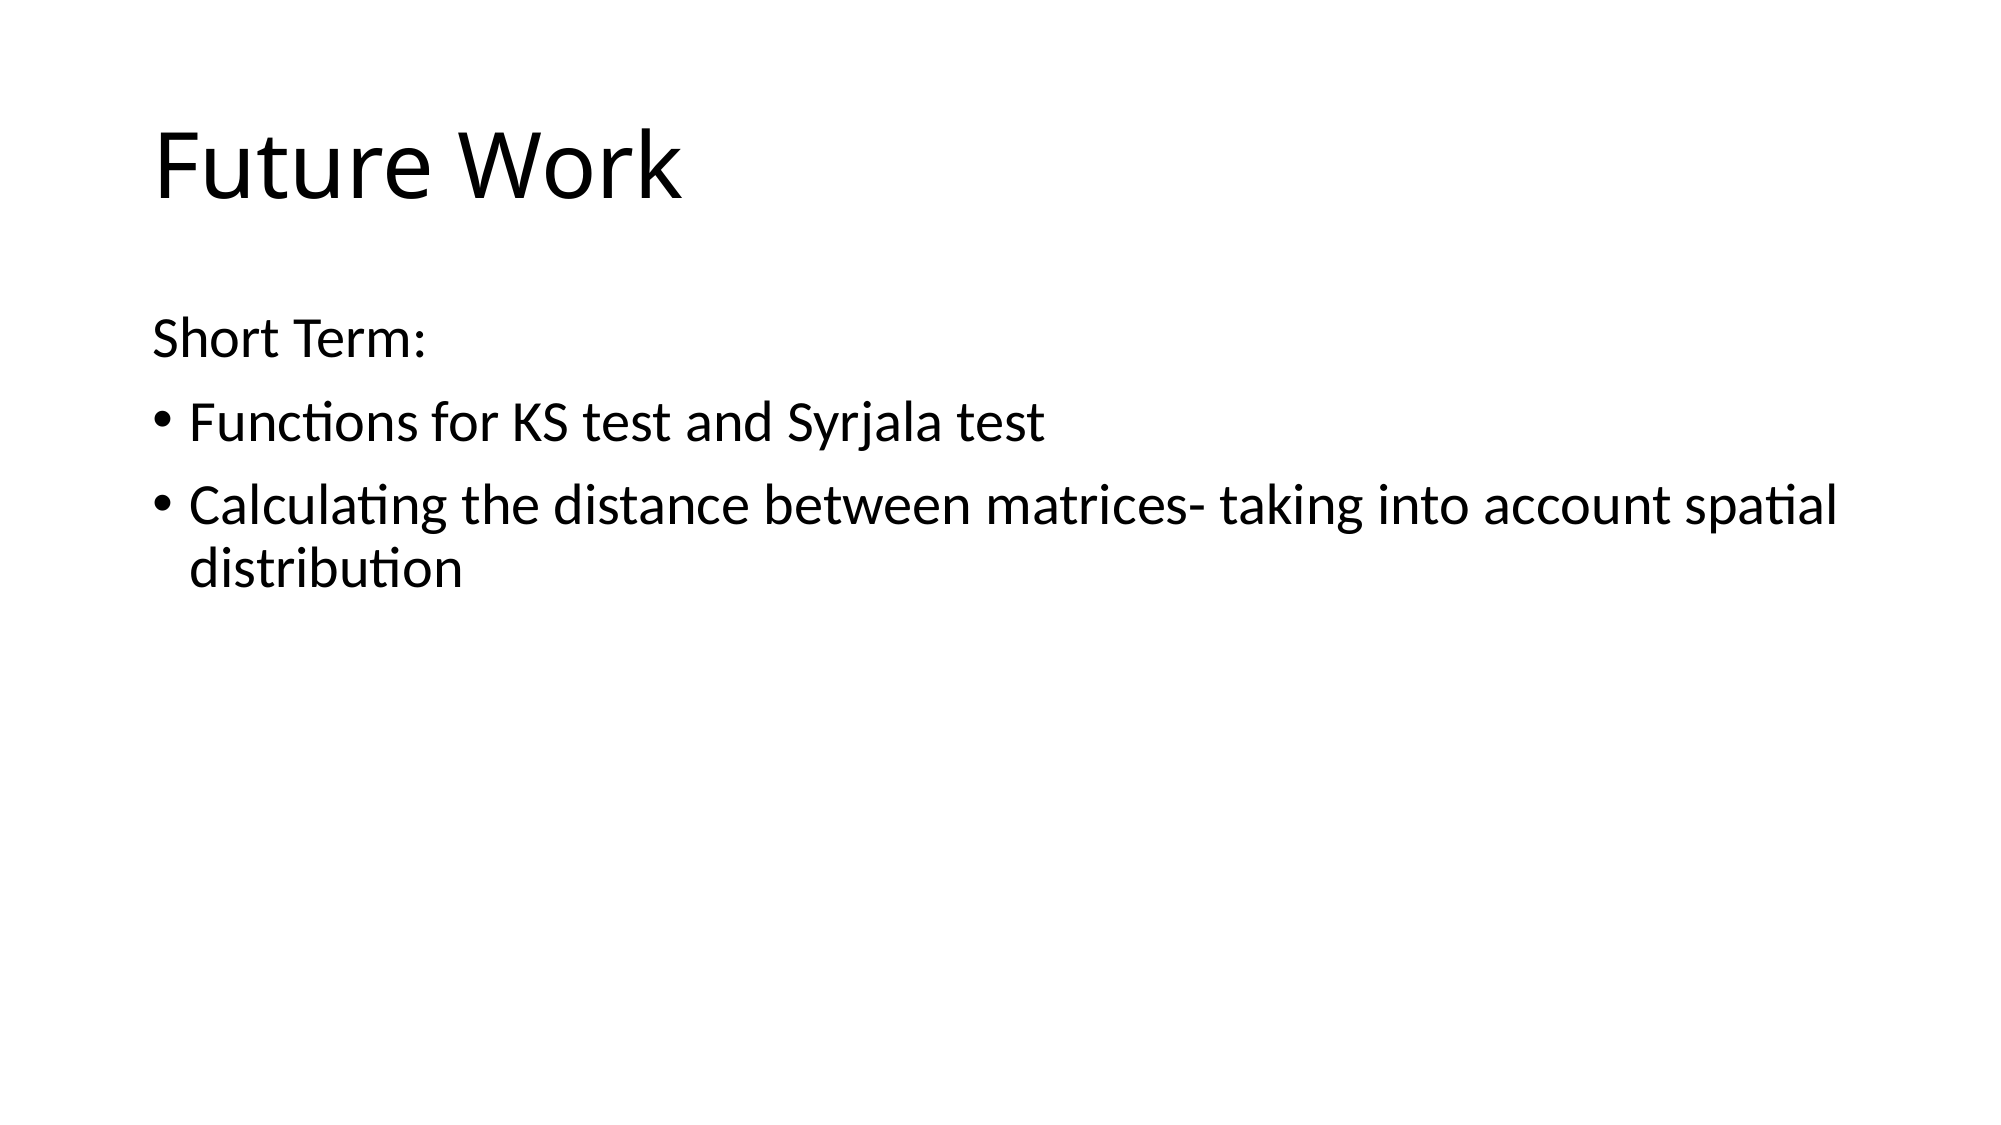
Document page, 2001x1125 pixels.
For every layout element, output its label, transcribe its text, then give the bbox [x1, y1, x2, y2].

title Future Work [137, 59, 1863, 278]
list Short Term: Functions for KS test and Syrjala test Calculating the distance between matrices- taking into account spatial distribution [137, 299, 1863, 1014]
